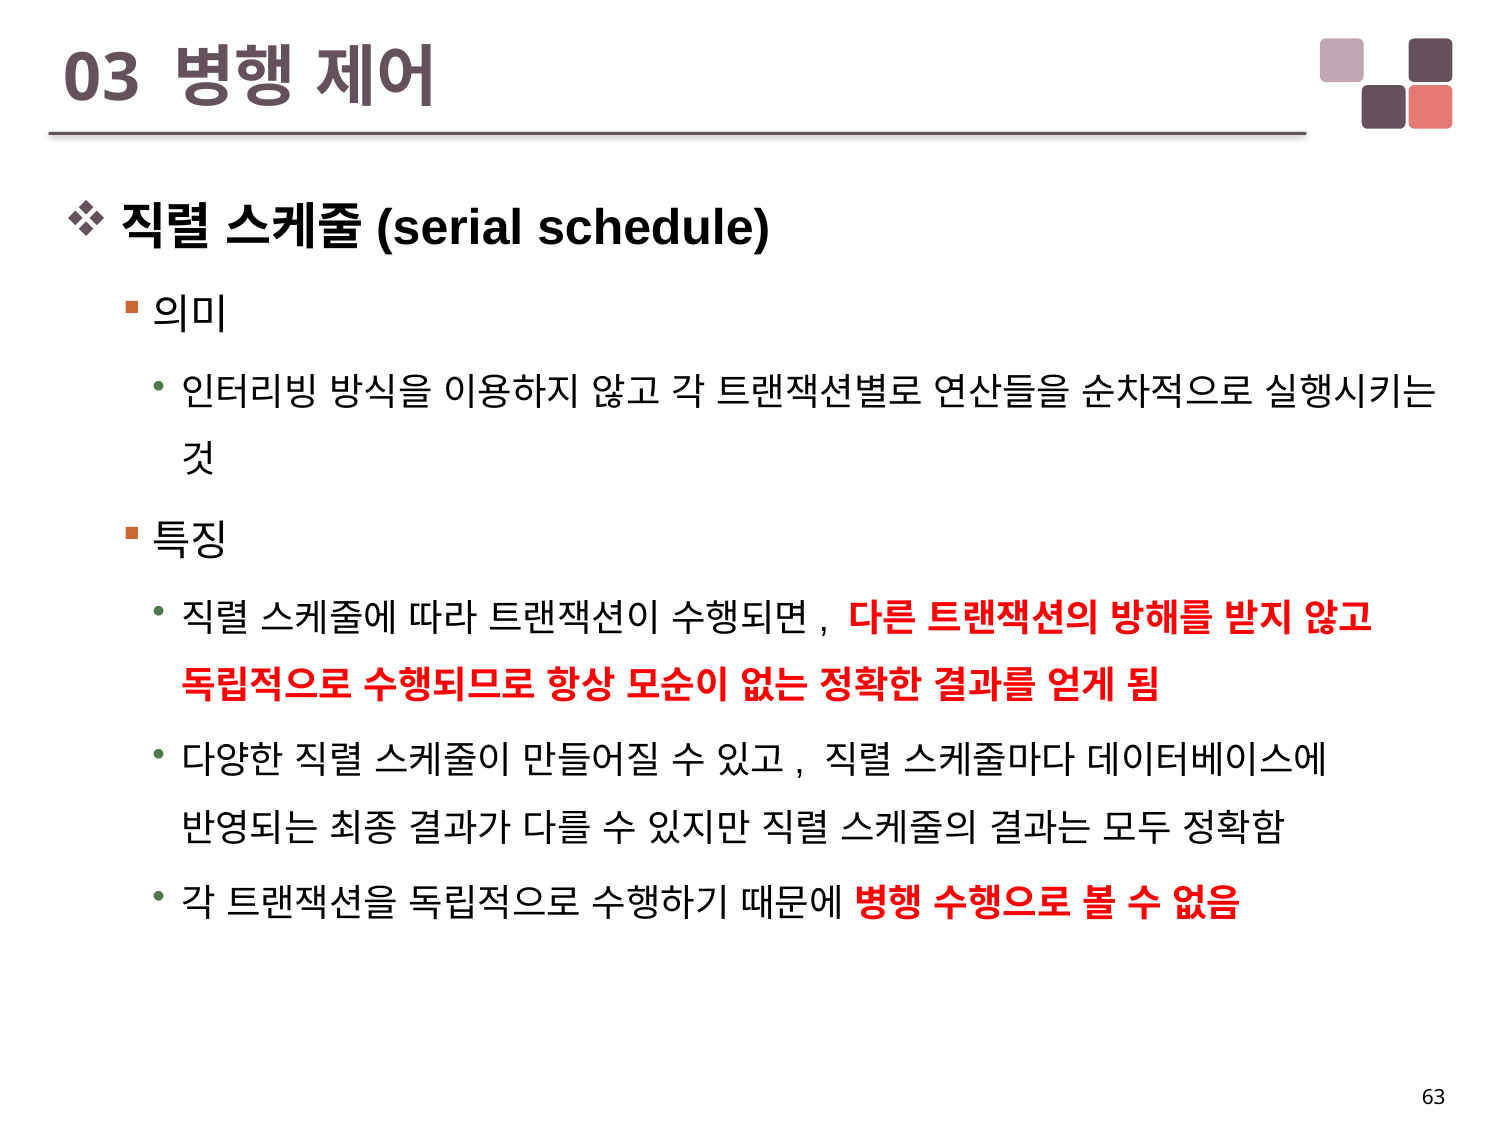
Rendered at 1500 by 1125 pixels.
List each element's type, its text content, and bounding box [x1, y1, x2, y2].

list 직렬 스케줄(serial schedule) 의미 인터리빙 방식을 이용하지 않고 각 트랜잭션별로 연산들을 순차적으로 실행시키는 것 특징 직렬 스케줄에 따라 트랜잭션이 수행되면, 다른 트랜잭션의 방해를 받지 않고 독립적으로 수행되므로 항상 모순이 없는 정확한 결과를 얻게 됨 다양한 직렬 스케줄이 만들어질 수 있고, 직렬 스케줄마다 데이터베이스에 반영되는 최종 결과가 다를 수 있지만 직렬 스케줄의 결과는 모두 정확함 각 트랜잭션을 독립적으로 수행하기 때문에 병행 수행으로 볼 수 없음 [48, 187, 1474, 1097]
title 03 병행 제어 [48, 25, 1459, 123]
